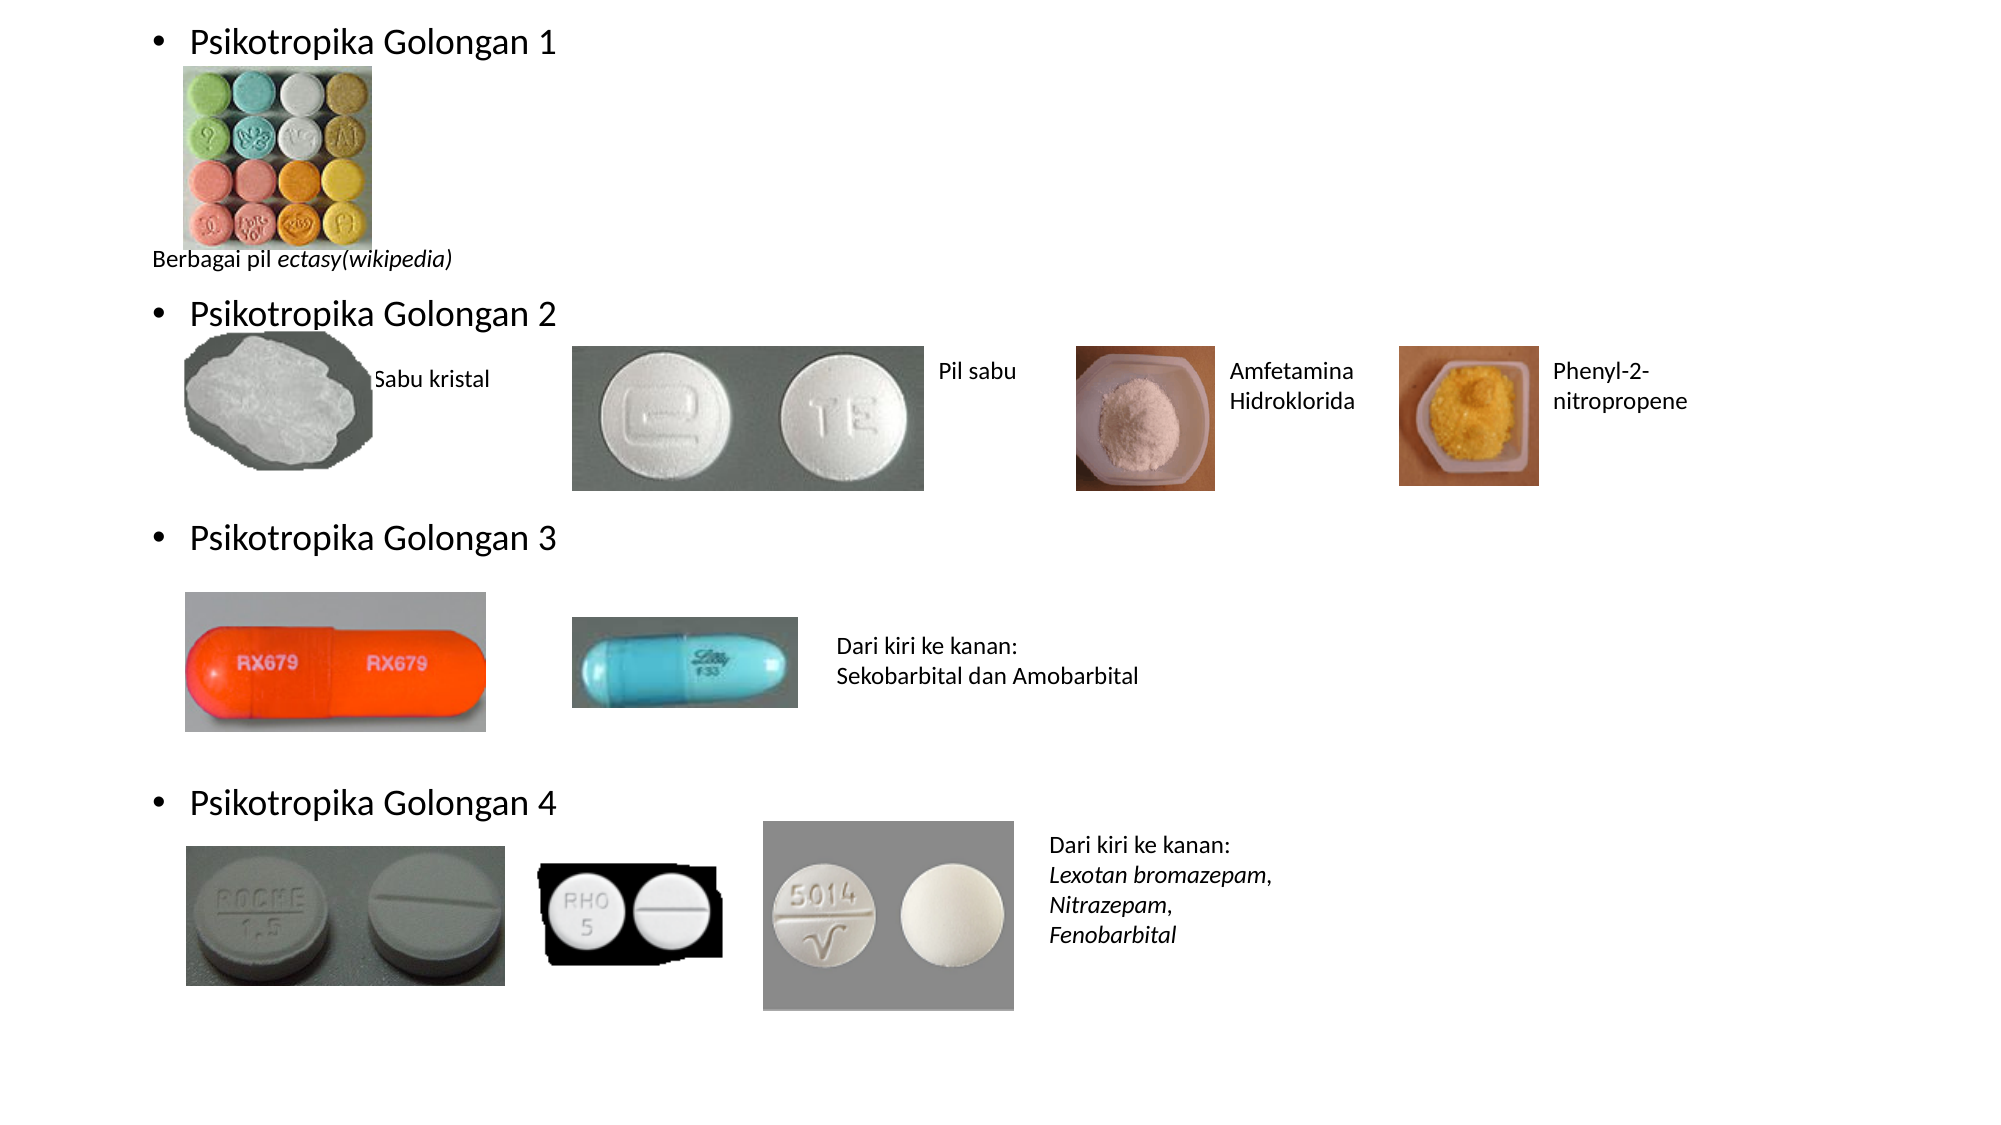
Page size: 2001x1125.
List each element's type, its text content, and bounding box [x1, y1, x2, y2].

picture [1076, 346, 1215, 491]
text_box Phenyl-2-nitropropene [1539, 346, 1767, 422]
text_box Dari kiri ke kanan: Sekobarbital dan Amobarbital [821, 621, 1269, 697]
picture [186, 846, 505, 986]
text_box Pil sabu [924, 346, 1076, 392]
picture [183, 66, 372, 250]
text_box Dari kiri ke kanan: Lexotan bromazepam, Nitrazepam, Fenobarbital [1034, 821, 1296, 956]
picture [572, 346, 924, 491]
list Psikotropika Golongan 1 Berbagai pil ectasy(wikipedia) Psikotropika Golongan 2 Sabu kristal Psikotropika Golongan 3 Psikotropika Golongan 4 [137, 14, 1863, 1098]
picture [763, 821, 1014, 1011]
picture [572, 617, 798, 708]
picture [183, 330, 376, 474]
picture [536, 862, 726, 969]
text_box Amfetamina Hidroklorida [1215, 346, 1378, 422]
picture [185, 592, 486, 733]
picture [1399, 346, 1539, 486]
